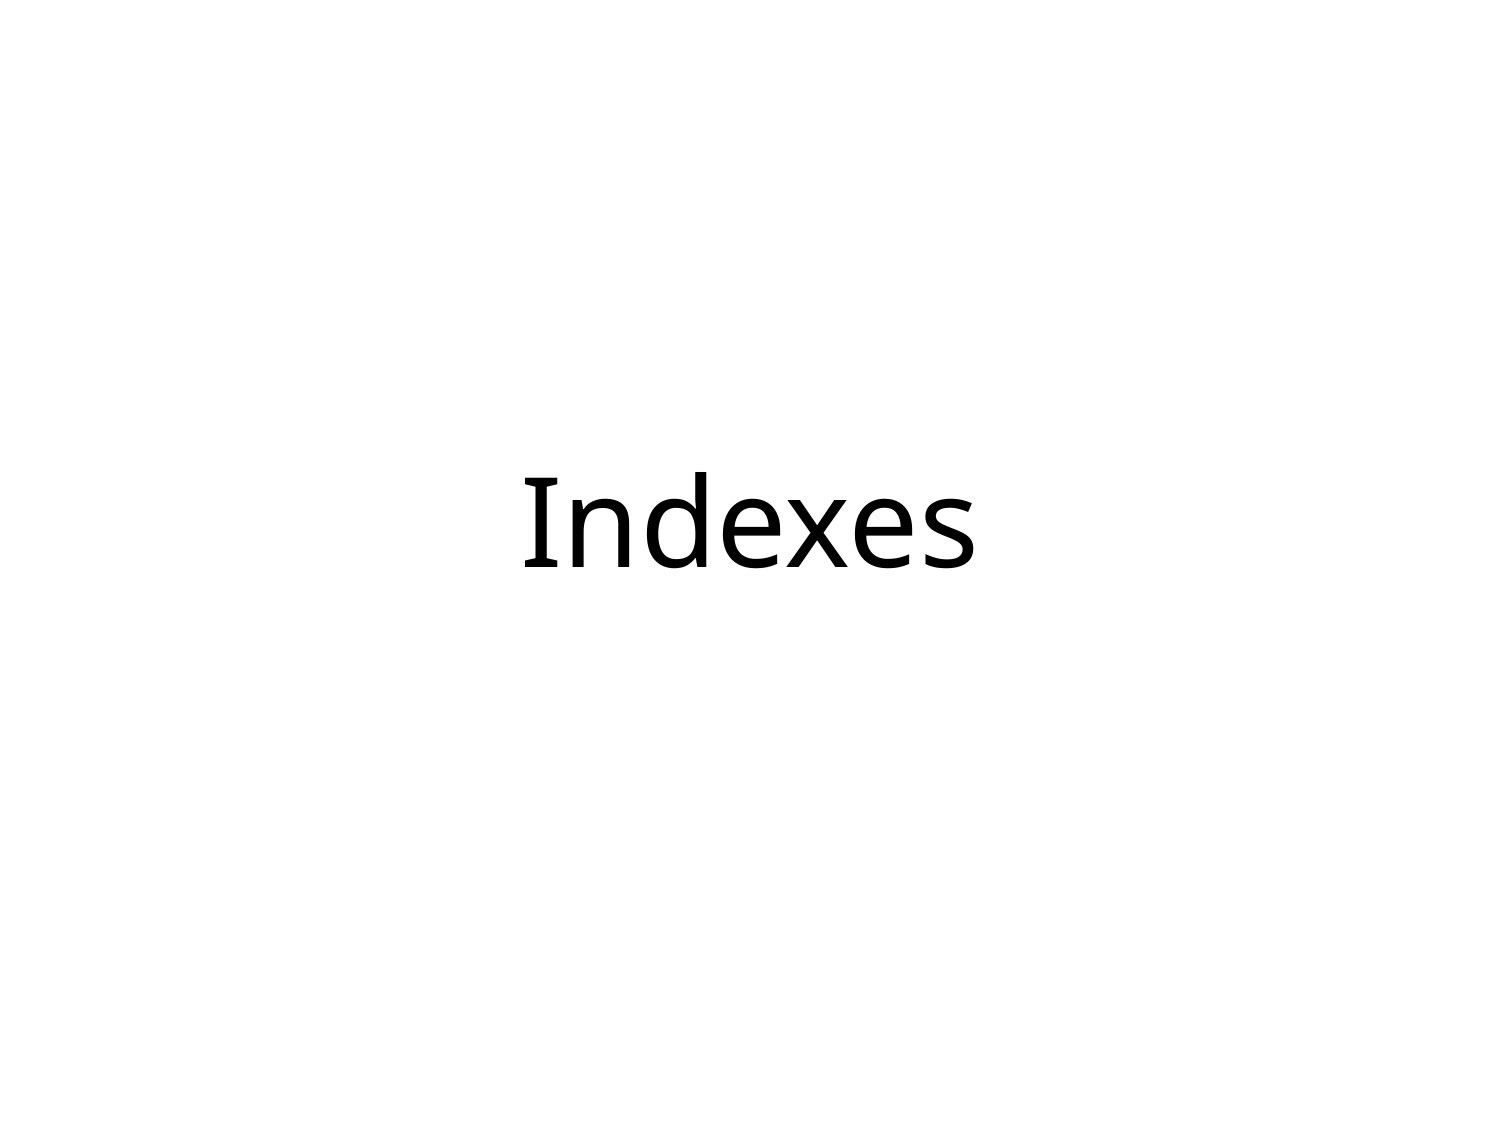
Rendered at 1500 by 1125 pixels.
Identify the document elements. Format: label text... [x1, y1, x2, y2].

title Indexes [112, 349, 1388, 687]
